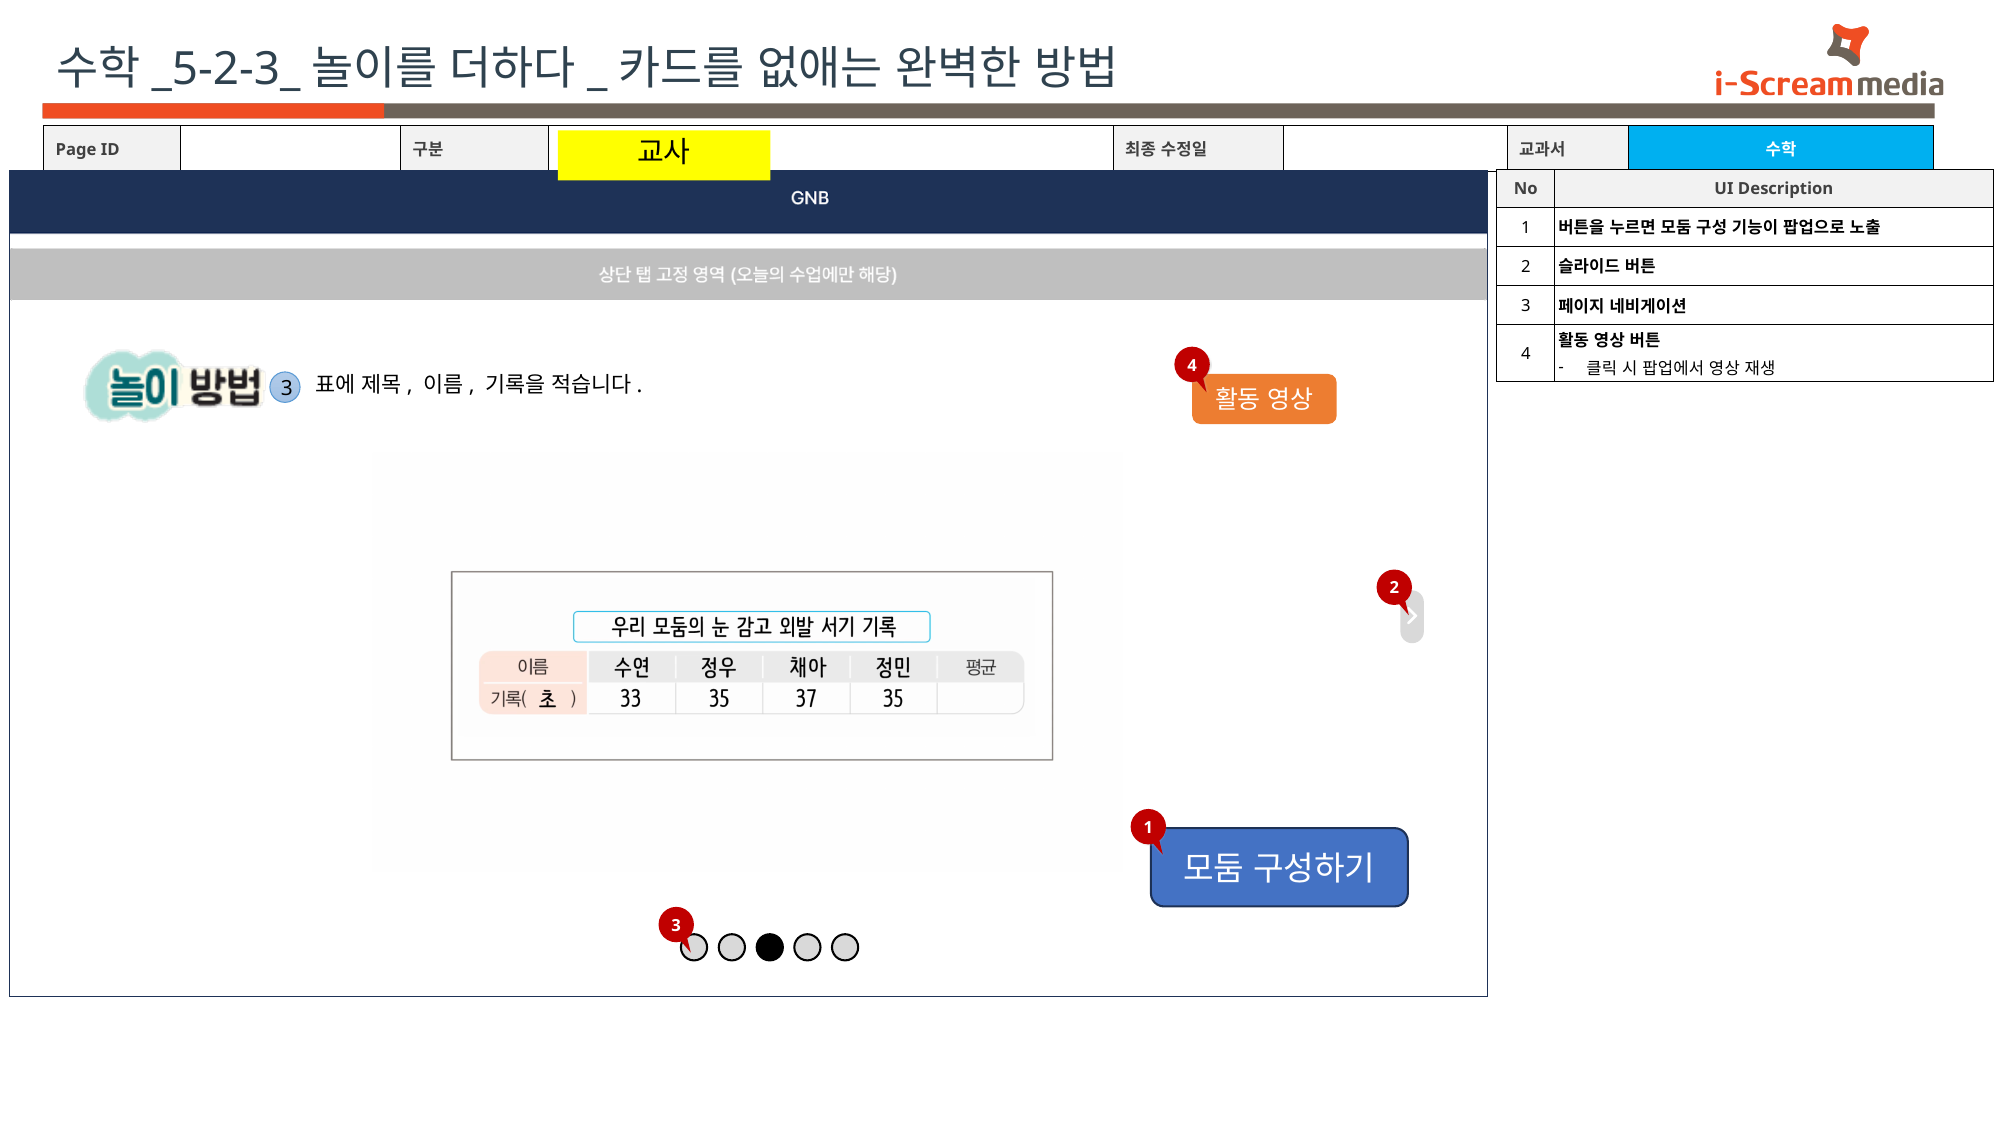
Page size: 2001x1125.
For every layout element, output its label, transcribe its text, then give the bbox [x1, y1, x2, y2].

table_header No [1497, 170, 1554, 207]
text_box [269, 356, 1463, 403]
table_cell 4 [1497, 325, 1554, 381]
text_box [680, 934, 859, 961]
text_box 교사 [557, 130, 771, 181]
text_box 모둠 구성하기 [1149, 827, 1409, 908]
table_cell 버튼을 누르면 모둠 구성 기능이 팝업으로 노출 [1555, 208, 1993, 246]
text_box 4 [1175, 345, 1209, 356]
table_header UI Description [1555, 170, 1993, 207]
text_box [1400, 590, 1424, 644]
picture [10, 171, 1487, 996]
text_box 활동 영상 [1191, 403, 1338, 426]
table_cell 3 [1497, 286, 1554, 324]
table_cell 활동 영상 버튼 클릭 시 팝업에서 영상 재생 [1555, 325, 1993, 381]
picture [1715, 23, 1944, 96]
text_box 1 [1129, 807, 1168, 856]
table_cell 페이지 네비게이션 [1555, 286, 1993, 324]
table_cell 2 [1497, 247, 1554, 285]
text_box 2 [1375, 568, 1414, 607]
text_box 3 [657, 905, 695, 944]
title 수학_5-2-3_놀이를 더하다_카드를 없애는 완벽한 방법 [41, 44, 1683, 95]
table_cell 1 [1497, 208, 1554, 246]
table_cell 슬라이드 버튼 [1555, 247, 1993, 285]
